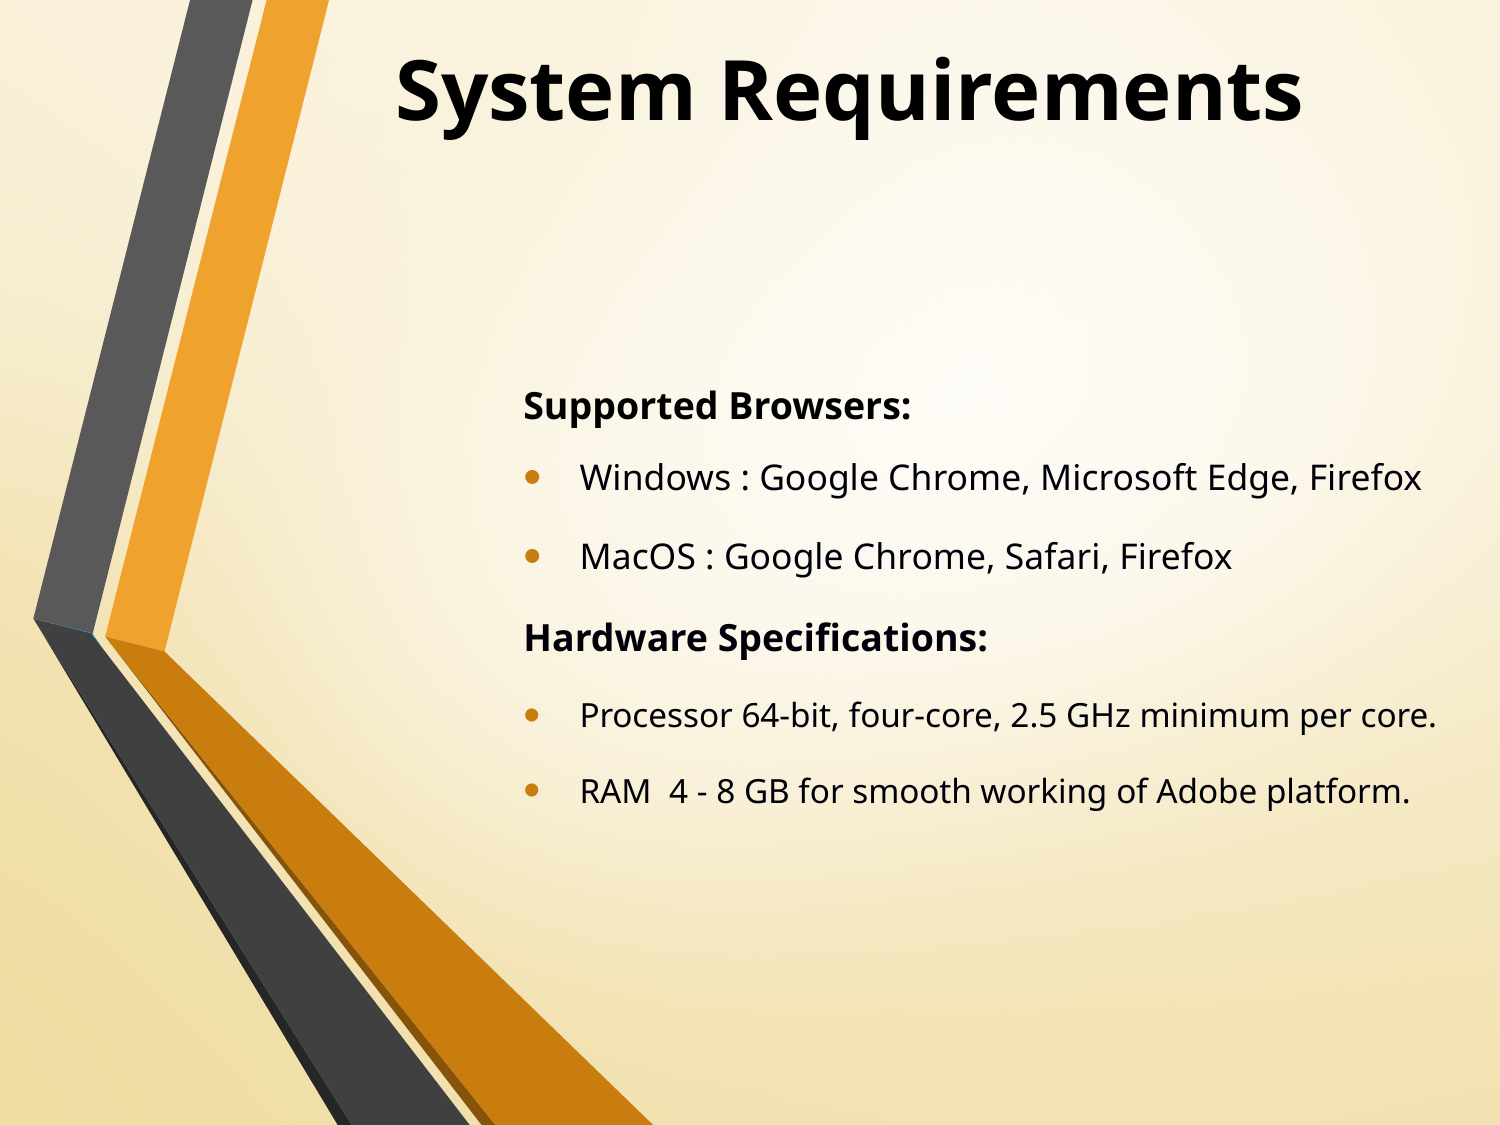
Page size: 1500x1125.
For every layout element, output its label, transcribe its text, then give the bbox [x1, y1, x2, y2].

title System Requirements [200, 0, 1500, 175]
subtitle Supported Browsers: Windows : Google Chrome, Microsoft Edge, Firefox MacOS : Google Chrome, Safari, Firefox Hardware Specifications: Processor 64-bit, four-core, 2.5 GHz minimum per core. RAM 4 - 8 GB for smooth working of Adobe platform. [508, 187, 1496, 1075]
